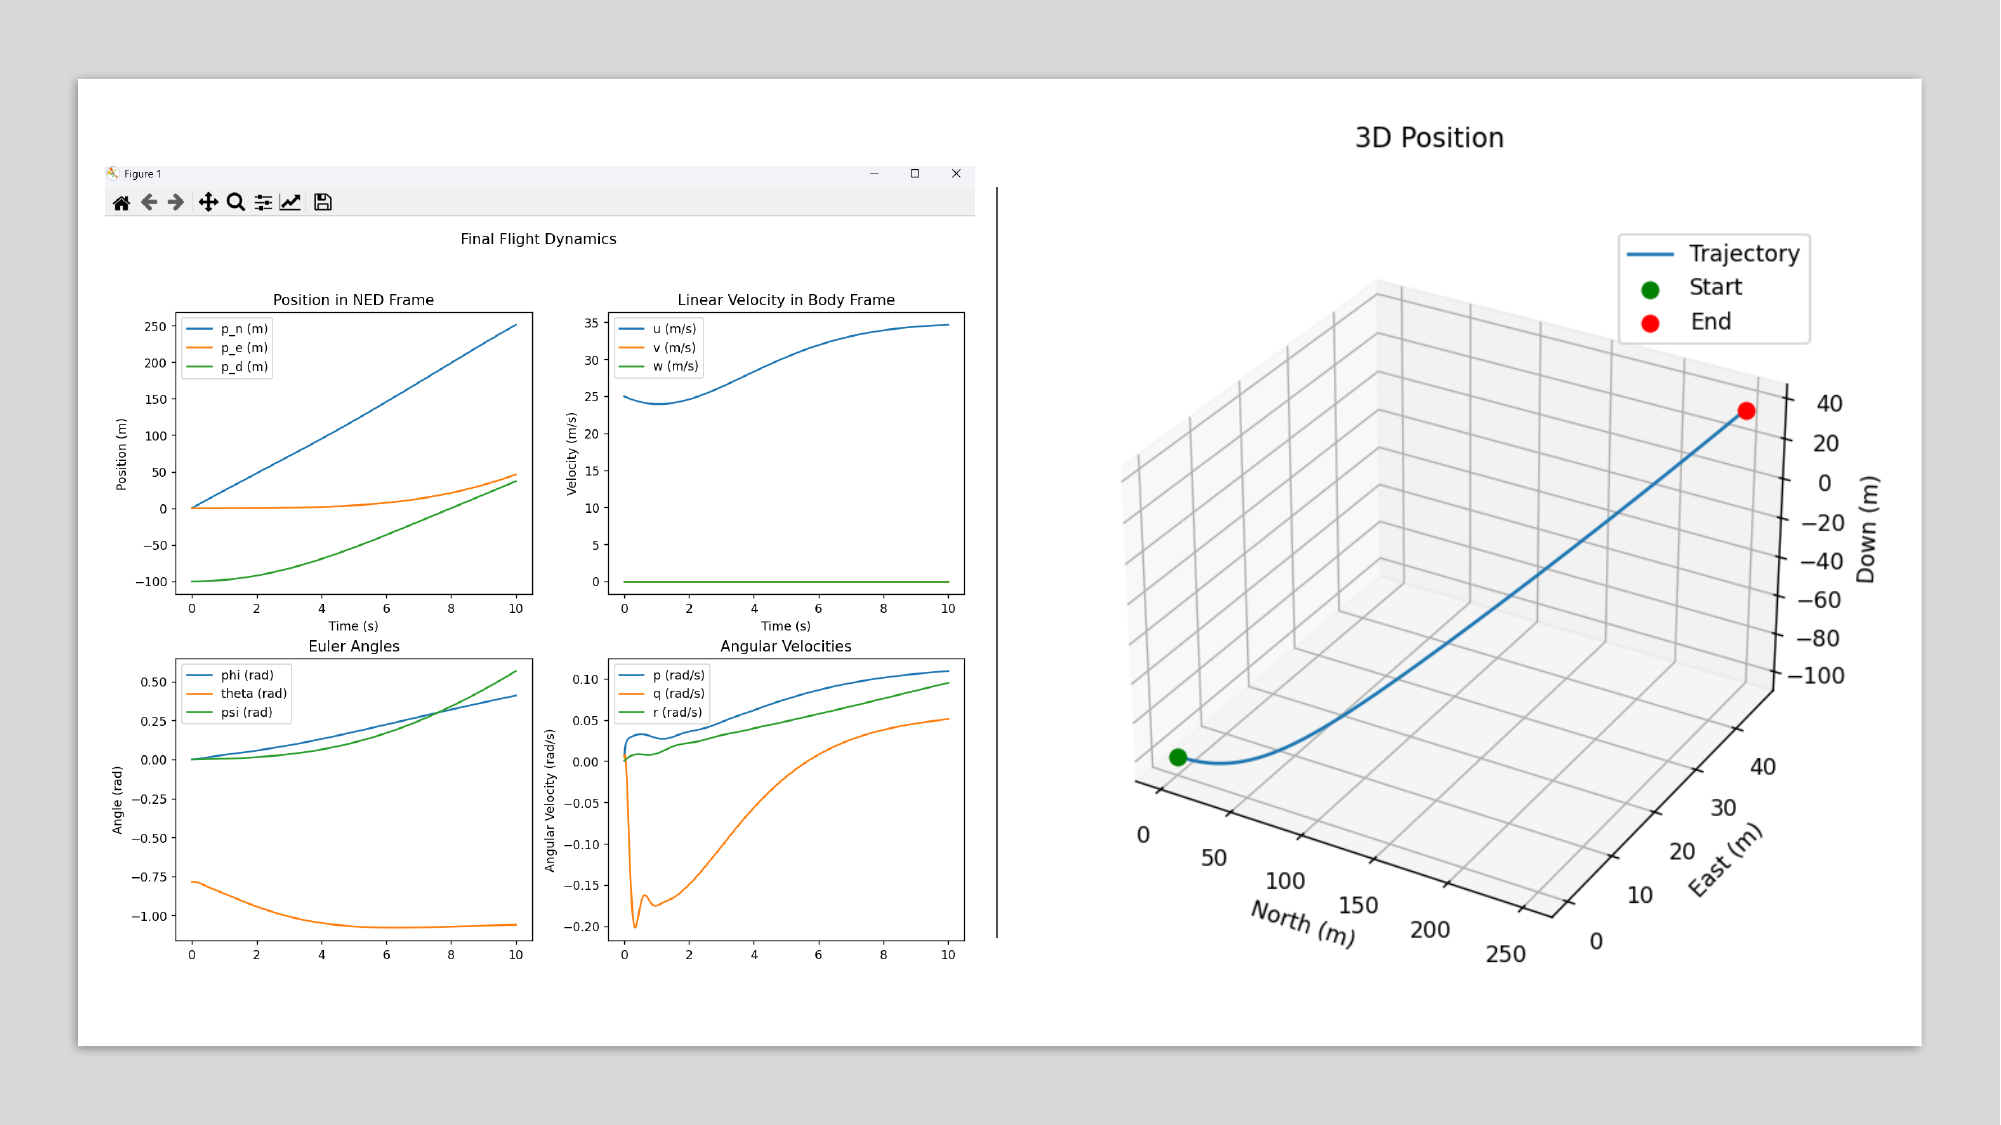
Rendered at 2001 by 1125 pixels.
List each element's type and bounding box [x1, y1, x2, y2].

text_box [0, 0, 2000, 1125]
text_box [77, 77, 1923, 1048]
list [104, 165, 975, 960]
picture [1025, 114, 1895, 1011]
